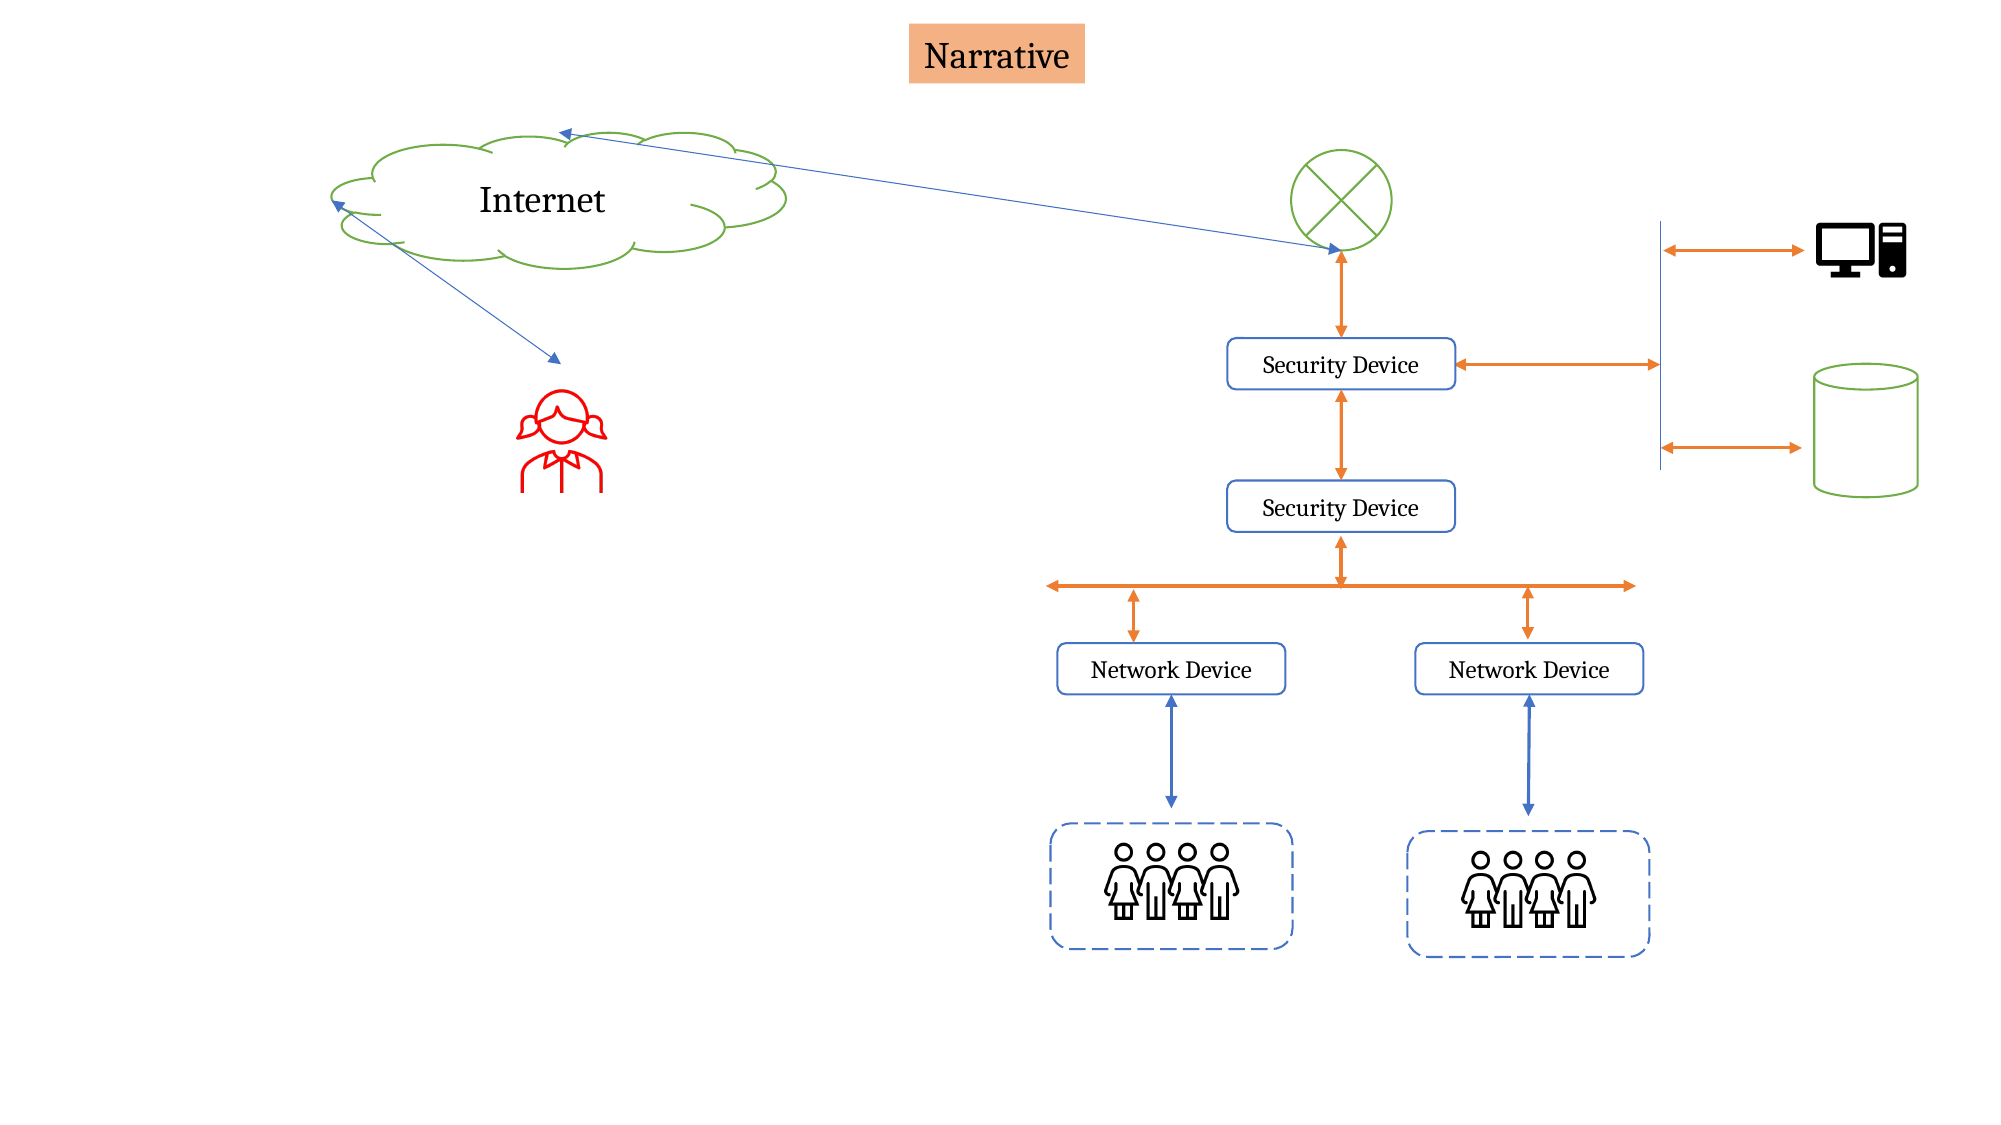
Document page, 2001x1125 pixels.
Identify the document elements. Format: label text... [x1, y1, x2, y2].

text_box Internet [330, 135, 788, 270]
text_box [1406, 830, 1453, 959]
picture [1096, 808, 1247, 959]
text_box [1604, 830, 1651, 958]
picture [485, 364, 637, 515]
text_box Internet [582, 131, 774, 164]
text_box Network Device [1056, 642, 1287, 696]
text_box [1813, 362, 1919, 499]
picture [1814, 203, 1908, 298]
text_box Security Device [1226, 336, 1457, 391]
picture [1453, 816, 1604, 967]
text_box Network Device [1414, 642, 1645, 696]
text_box [1247, 822, 1294, 951]
text_box [1290, 148, 1393, 252]
text_box [1049, 822, 1096, 951]
text_box Security Device [1226, 479, 1457, 533]
text_box Narrative [909, 23, 1085, 84]
